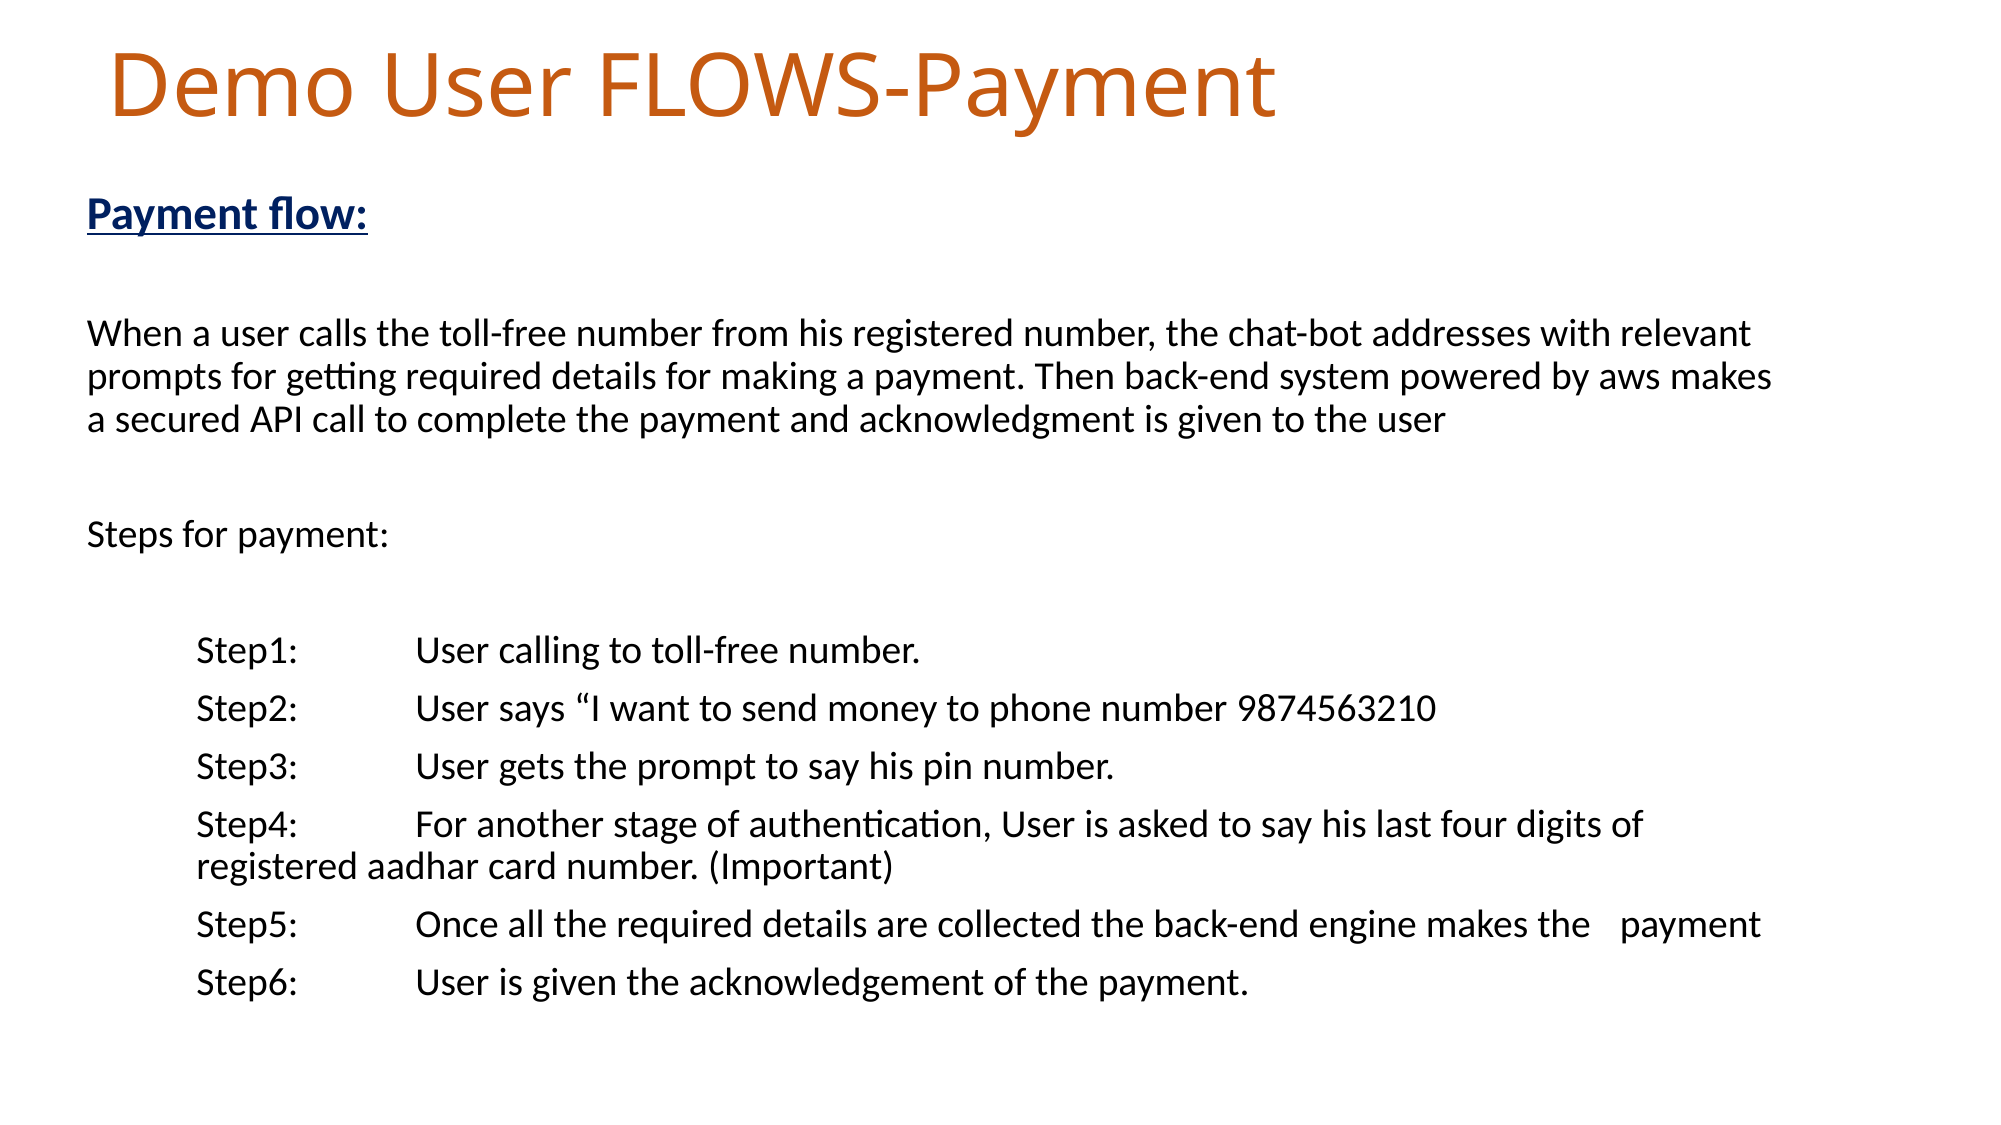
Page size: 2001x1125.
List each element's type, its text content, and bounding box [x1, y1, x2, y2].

title Demo User FLOWS-Payment [92, 31, 1818, 250]
list Payment flow: When a user calls the toll-free number from his registered number, the chat-bot addresses with relevant prompts for getting required details for making a payment. Then back-end system powered by aws makes a secured API call to complete the payment and acknowledgment is given to the user Steps for payment: Step1: User calling to toll-free number. Step2: User says “I want to send money to phone number 9874563210 Step3: User gets the prompt to say his pin number. Step4: For another stage of authentication, User is asked to say his last four digits of registered aadhar card number. (Important) Step5: Once all the required details are collected the back-end engine makes the payment Step6: User is given the acknowledgement of the payment. [71, 181, 1797, 1057]
